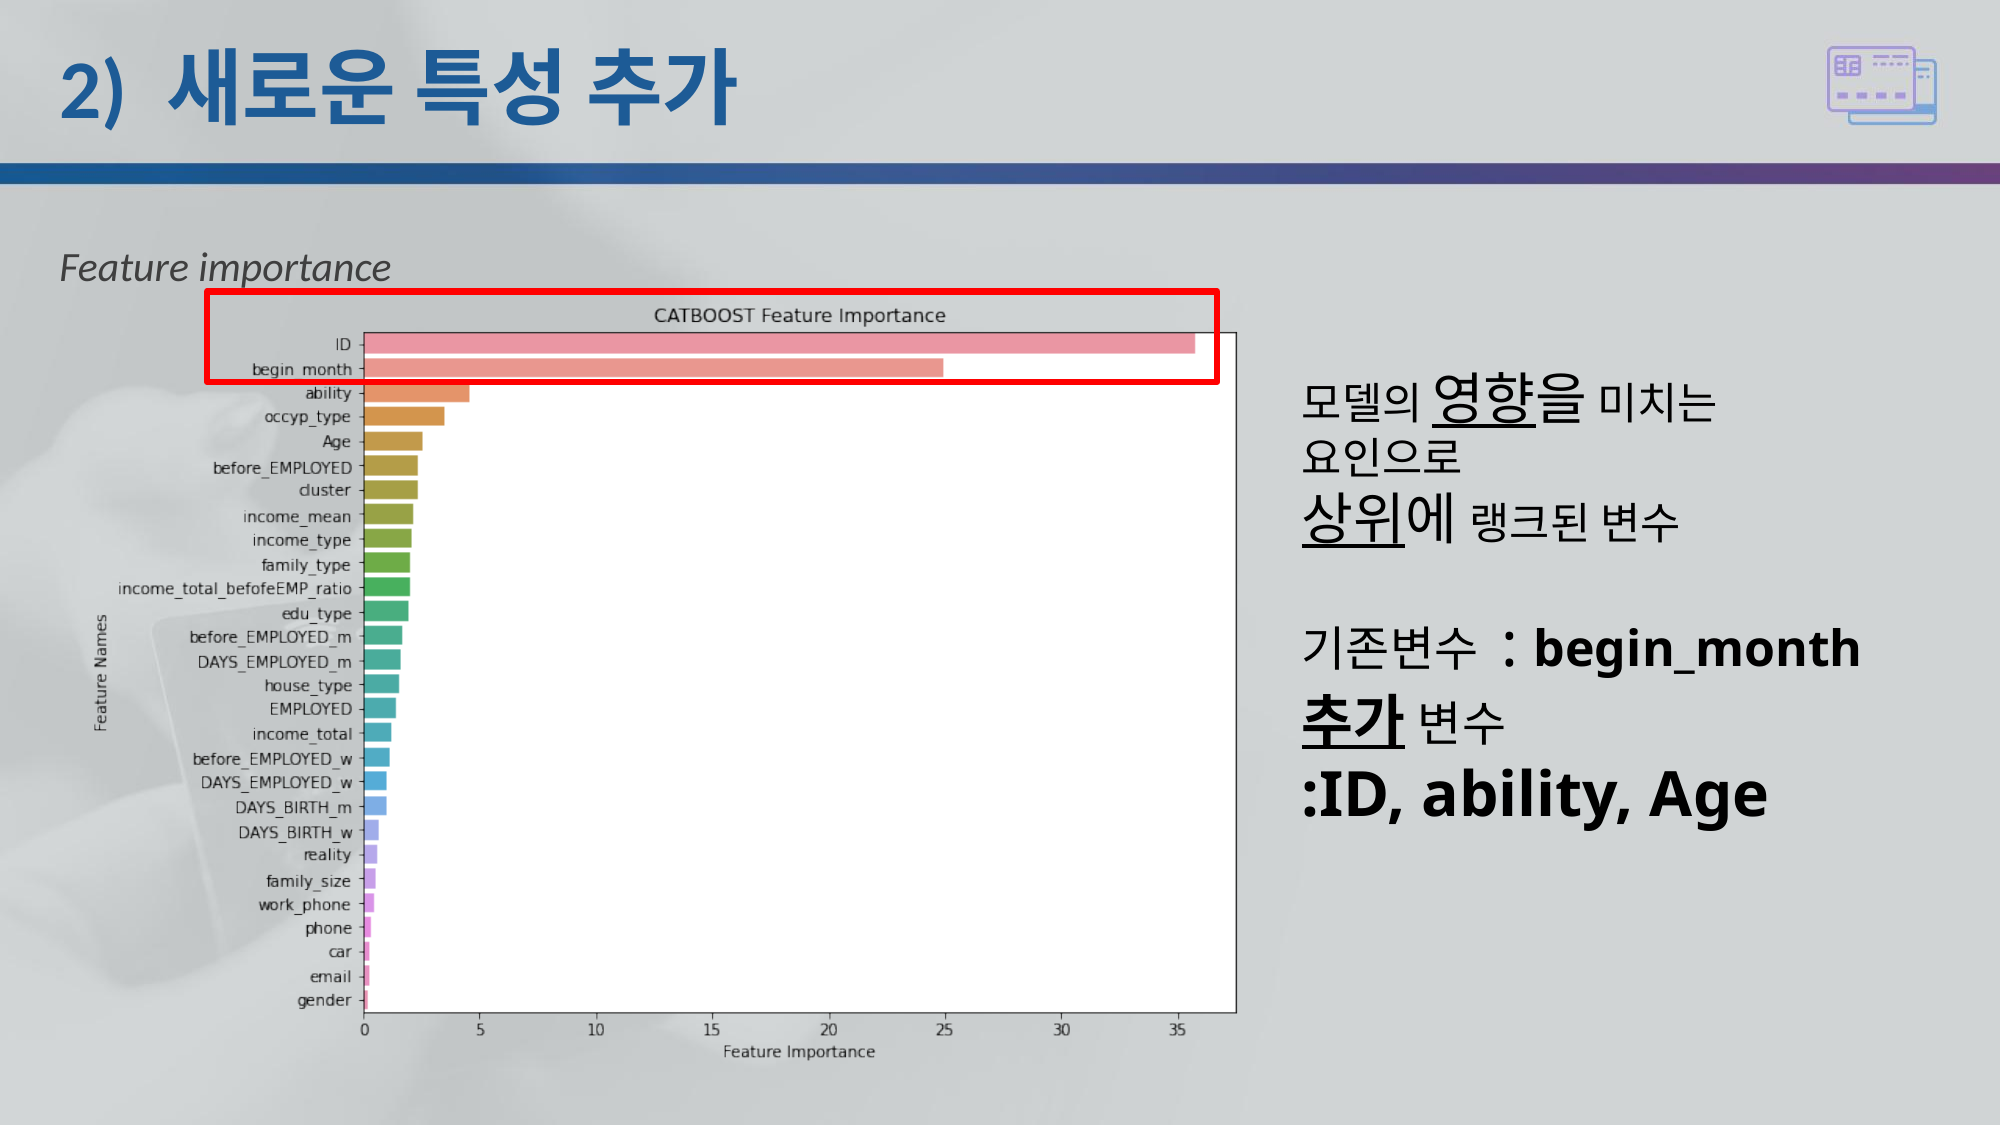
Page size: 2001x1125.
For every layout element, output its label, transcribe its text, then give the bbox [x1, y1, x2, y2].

text_box 모델의 영향을 미치는 요인으로 상위에 랭크된 변수 기존변수 : begin_month 추가 변수 :ID, ability, Age [1286, 348, 1893, 844]
picture [0, 0, 2000, 1125]
list Feature importance [43, 231, 1934, 1024]
title 2) 새로운 특성 추가 [43, 19, 1485, 151]
